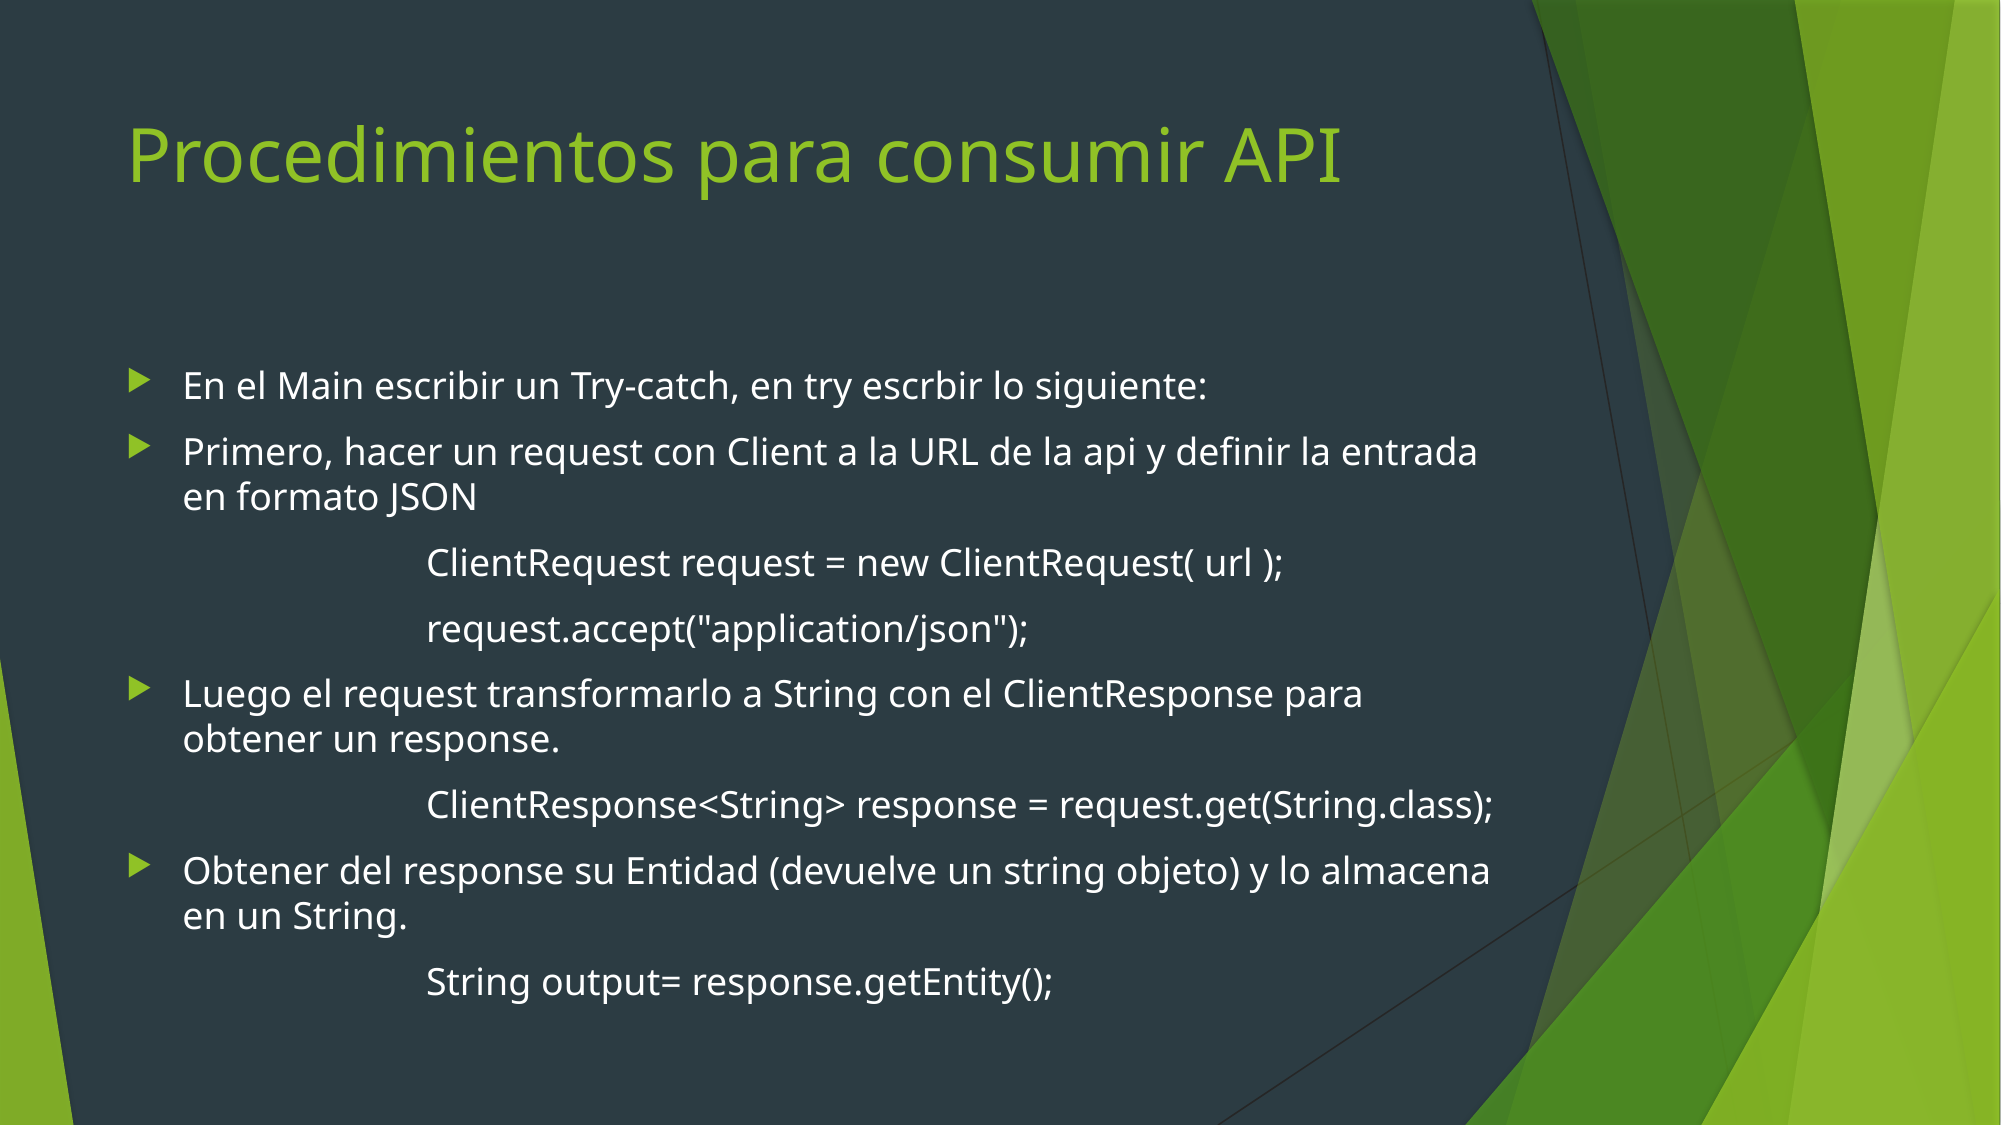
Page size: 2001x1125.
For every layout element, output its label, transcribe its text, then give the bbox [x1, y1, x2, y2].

title Procedimientos para consumir API [111, 99, 1522, 317]
list En el Main escribir un Try-catch, en try escrbir lo siguiente: Primero, hacer un request con Client a la URL de la api y definir la entrada en formato JSON ClientRequest request = new ClientRequest( url ); request.accept("application/json"); Luego el request transformarlo a String con el ClientResponse para obtener un response. ClientResponse<String> response = request.get(String.class); Obtener del response su Entidad (devuelve un string objeto) y lo almacena en un String. String output= response.getEntity(); [111, 354, 1522, 1068]
